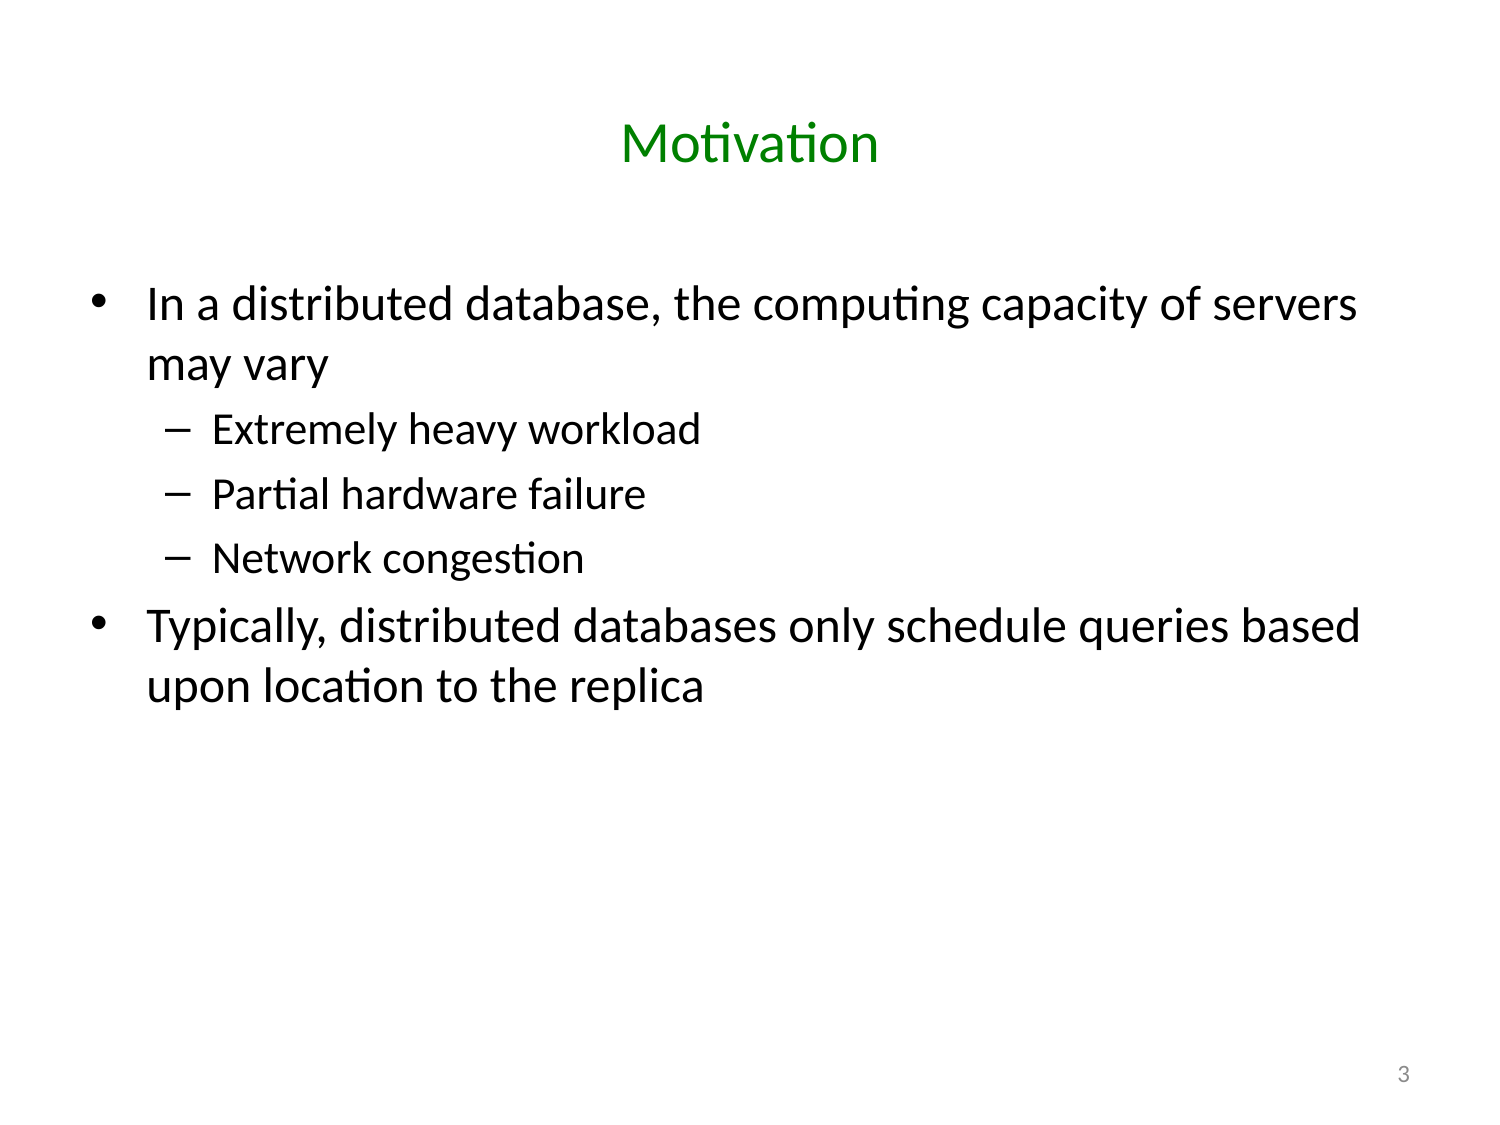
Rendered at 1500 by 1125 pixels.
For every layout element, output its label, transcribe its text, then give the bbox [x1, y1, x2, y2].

list In a distributed database, the computing capacity of servers may vary Extremely heavy workload Partial hardware failure Network congestion Typically, distributed databases only schedule queries based upon location to the replica [75, 262, 1425, 1005]
title Motivation [75, 45, 1425, 233]
slide_number 3 [1074, 1042, 1425, 1103]
